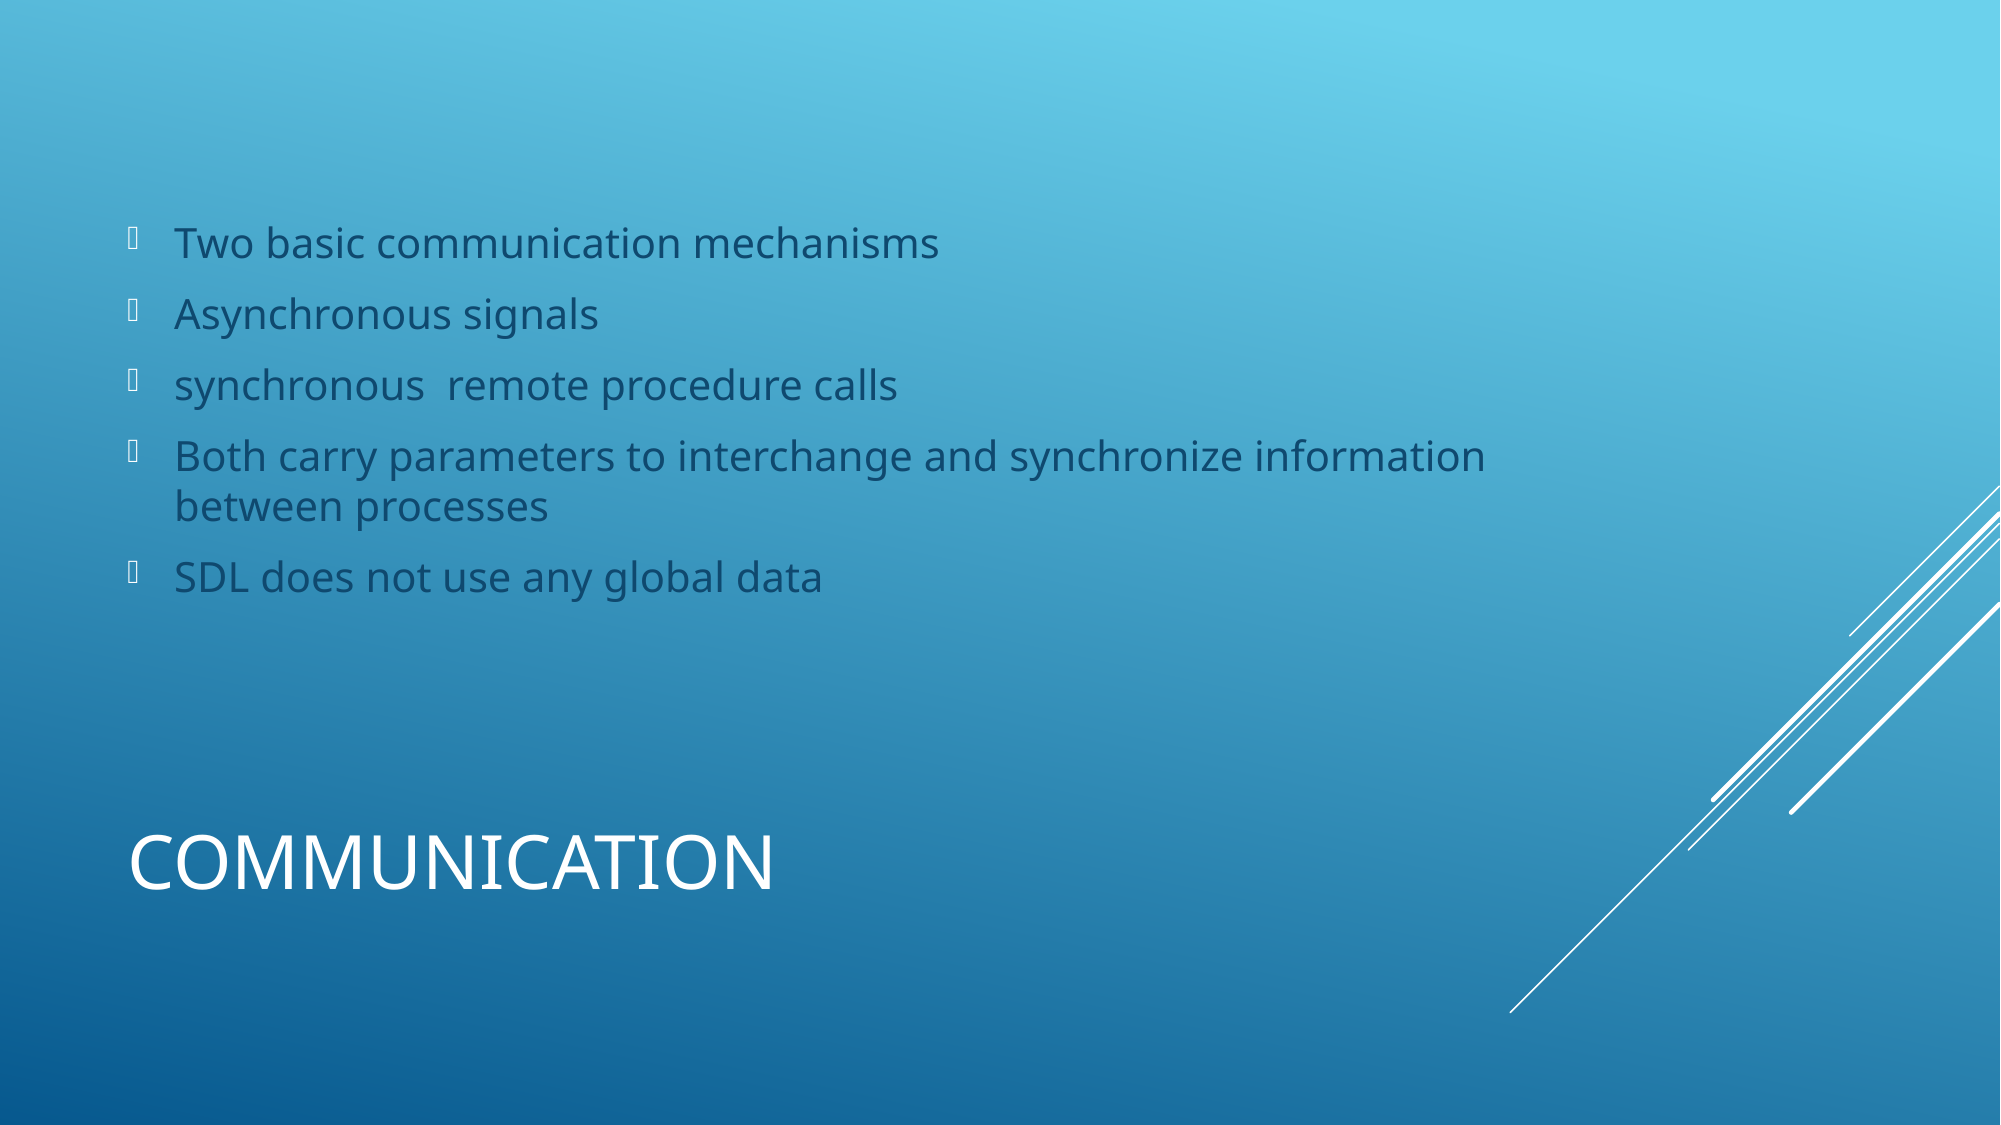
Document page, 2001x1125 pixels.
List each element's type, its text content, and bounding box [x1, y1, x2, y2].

title Communication [112, 736, 1513, 984]
list Two basic communication mechanisms Asynchronous signals synchronous remote procedure calls Both carry parameters to interchange and synchronize information between processes SDL does not use any global data [112, 112, 1513, 706]
